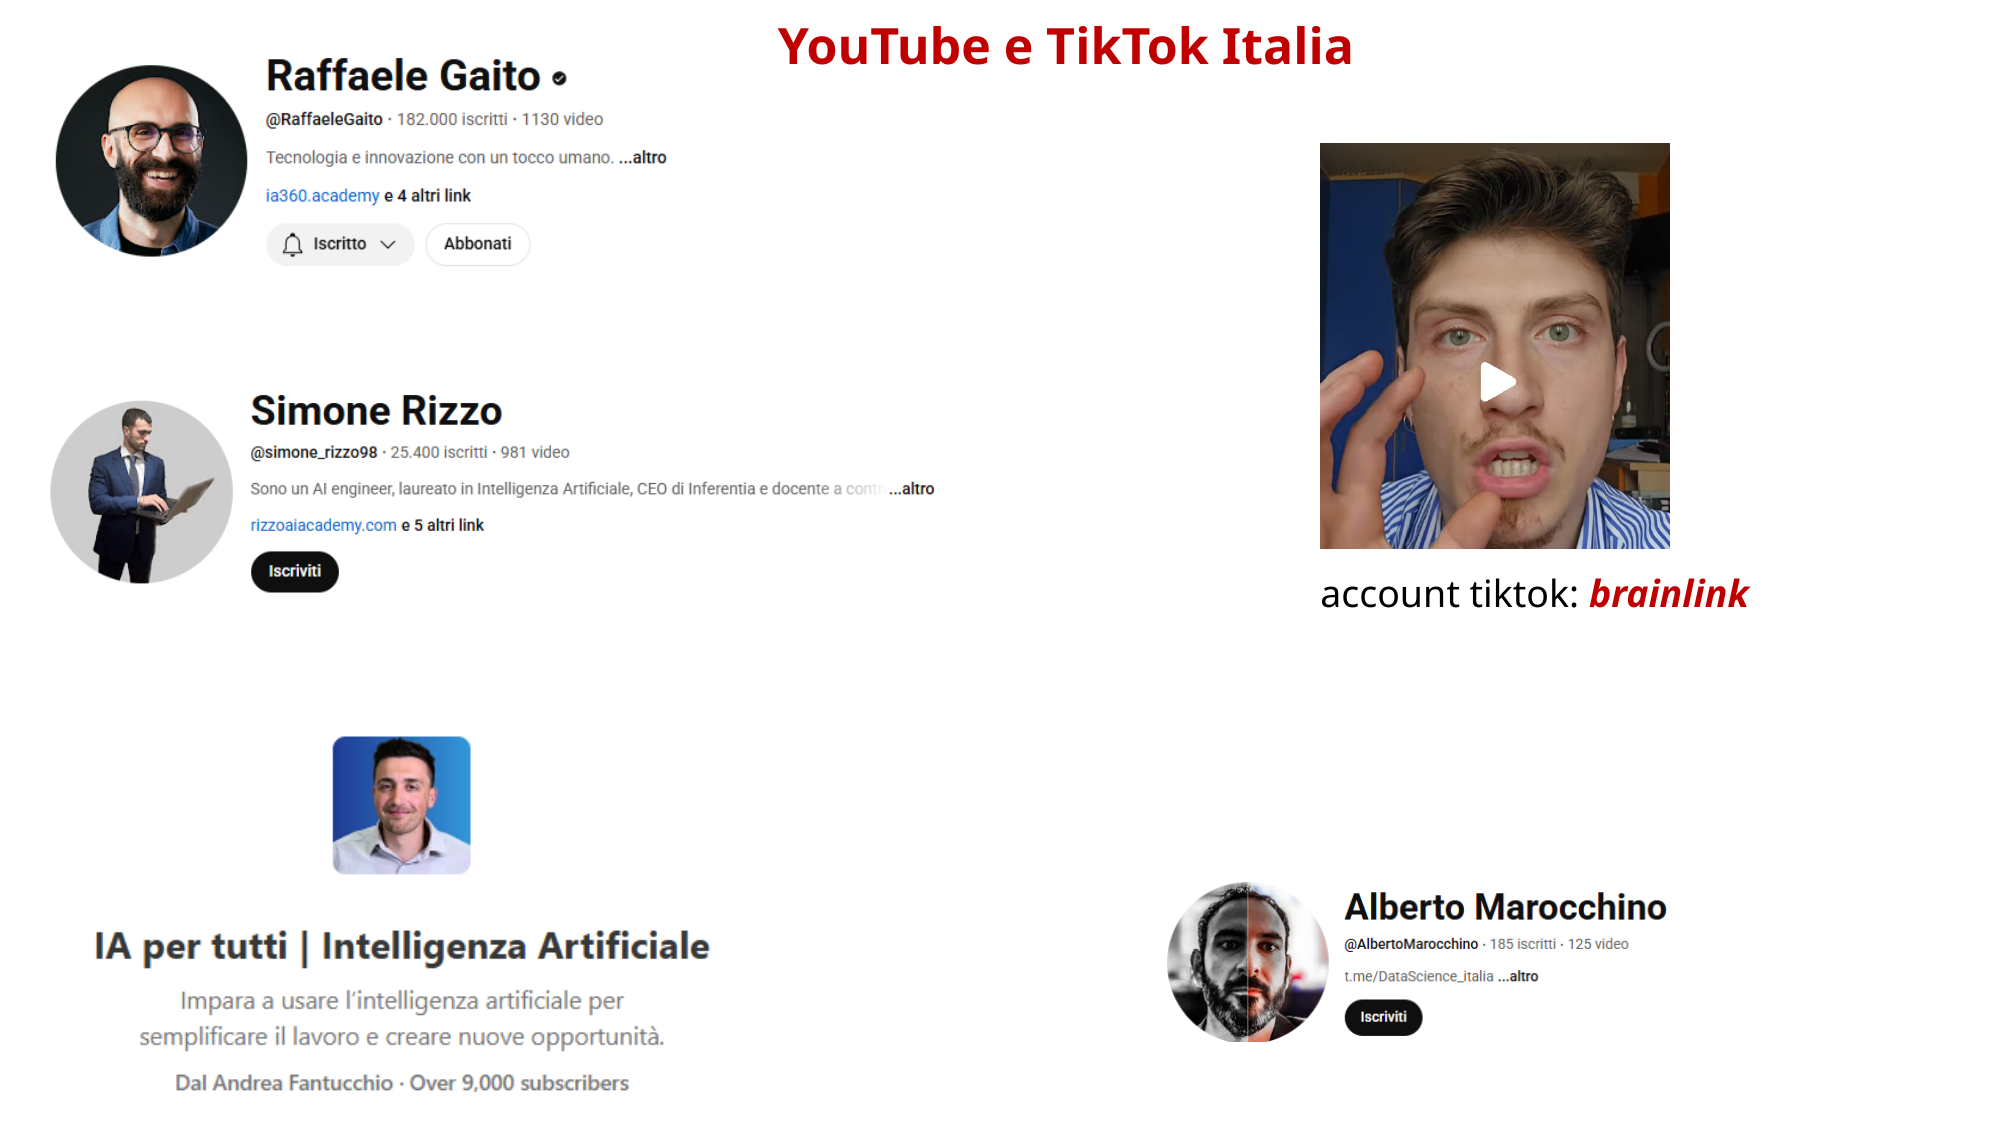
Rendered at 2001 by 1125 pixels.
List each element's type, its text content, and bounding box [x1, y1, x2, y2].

picture [1145, 868, 1688, 1043]
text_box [1305, 143, 1847, 624]
picture [49, 729, 744, 1125]
picture [38, 44, 697, 278]
text_box YouTube e TikTok Italia [763, 7, 1421, 83]
picture [38, 378, 958, 605]
